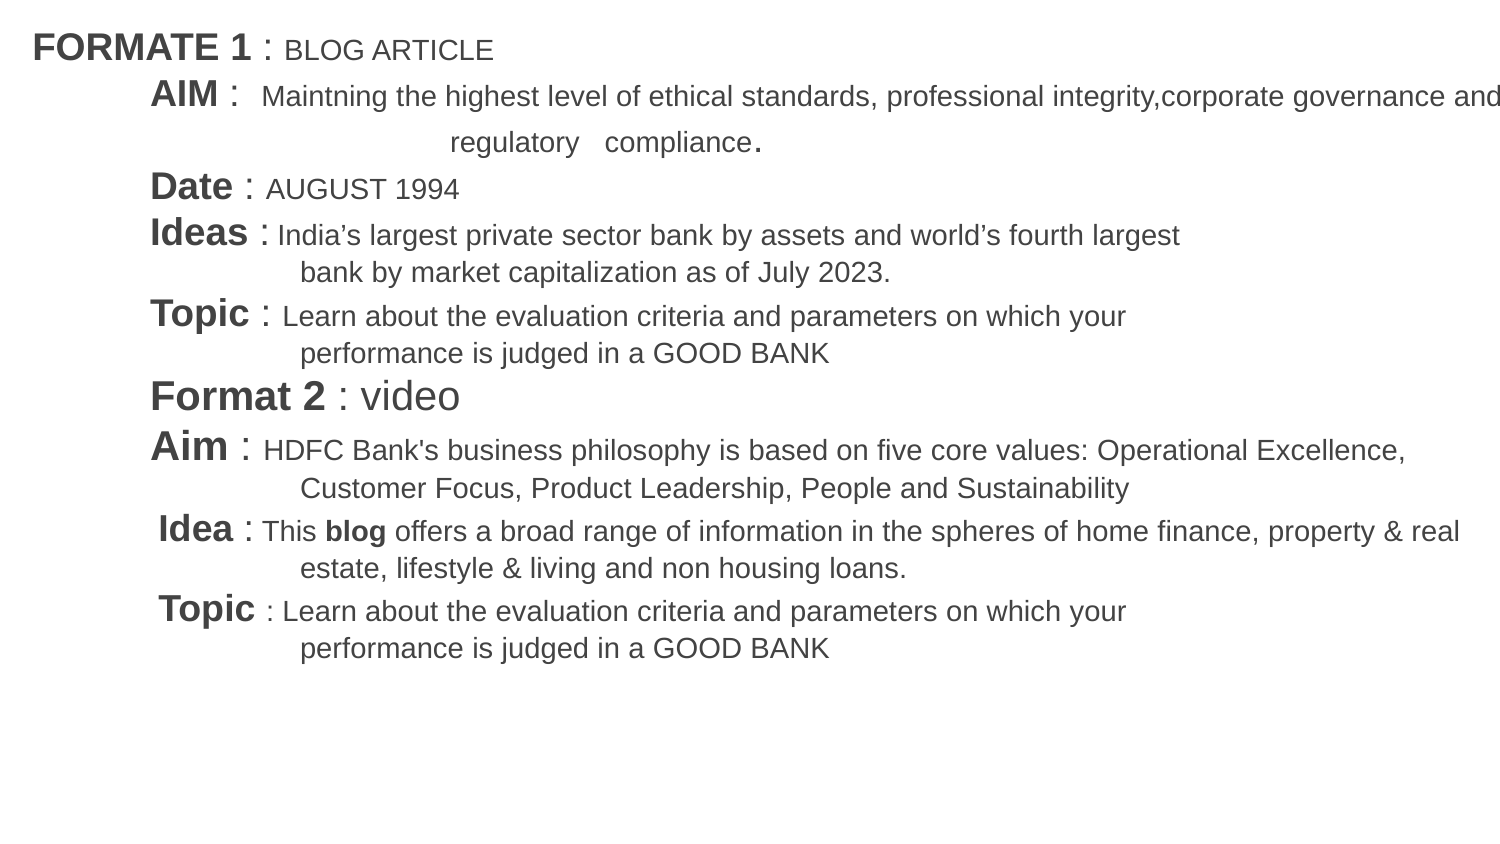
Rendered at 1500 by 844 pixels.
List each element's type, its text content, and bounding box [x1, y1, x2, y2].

title FORMATE 1 : BLOG ARTICLE AIM : Maintning the highest level of ethical standards, professional integrity,corporate governance and regulatory compliance. Date : AUGUST 1994 Ideas : India’s largest private sector bank by assets and world’s fourth largest bank by market capitalization as of July 2023. Topic : Learn about the evaluation criteria and parameters on which your performance is judged in a GOOD BANK Format 2 : video Aim : HDFC Bank's business philosophy is based on five core values: Operational Excellence, Customer Focus, Product Leadership, People and Sustainability Idea : This blog offers a broad range of information in the spheres of home finance, property & real estate, lifestyle & living and non housing loans. Topic : Learn about the evaluation criteria and parameters on which your performance is judged in a GOOD BANK [0, 21, 1500, 844]
